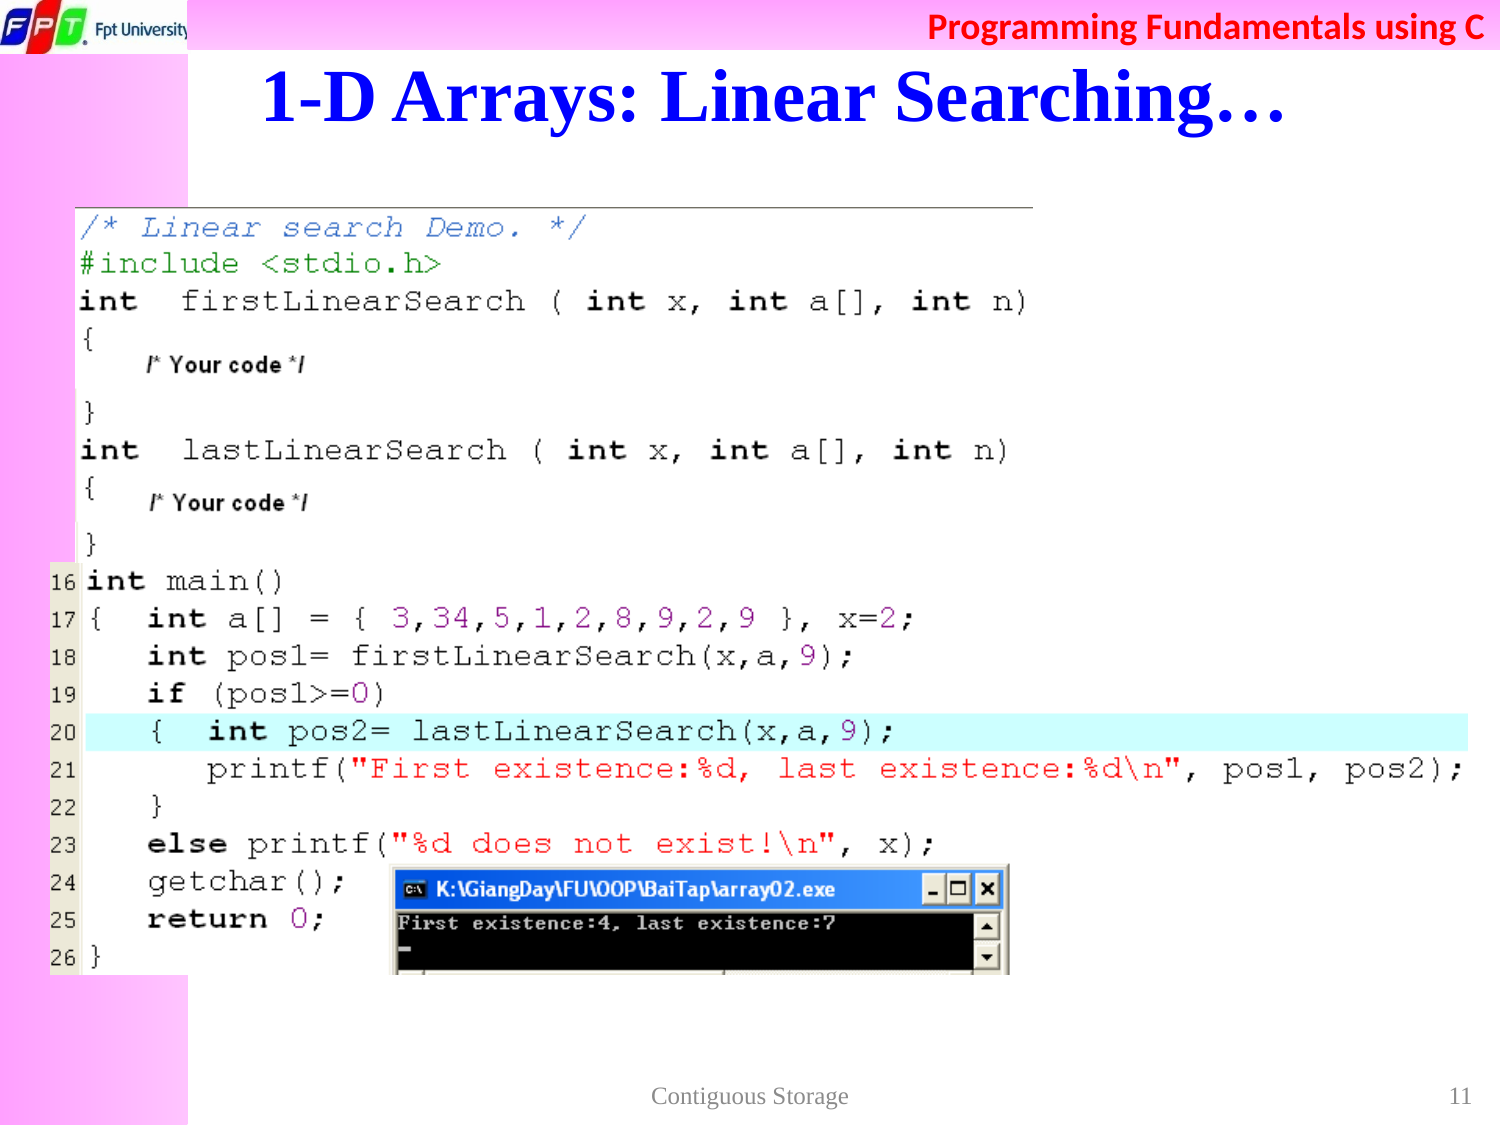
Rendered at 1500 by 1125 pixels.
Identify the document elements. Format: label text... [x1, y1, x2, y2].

slide_number 11 [1137, 1074, 1488, 1116]
footer Contiguous Storage [512, 1074, 988, 1116]
title 1-D Arrays: Linear Searching… [125, 45, 1425, 138]
picture [49, 207, 1468, 976]
picture [0, 0, 188, 54]
